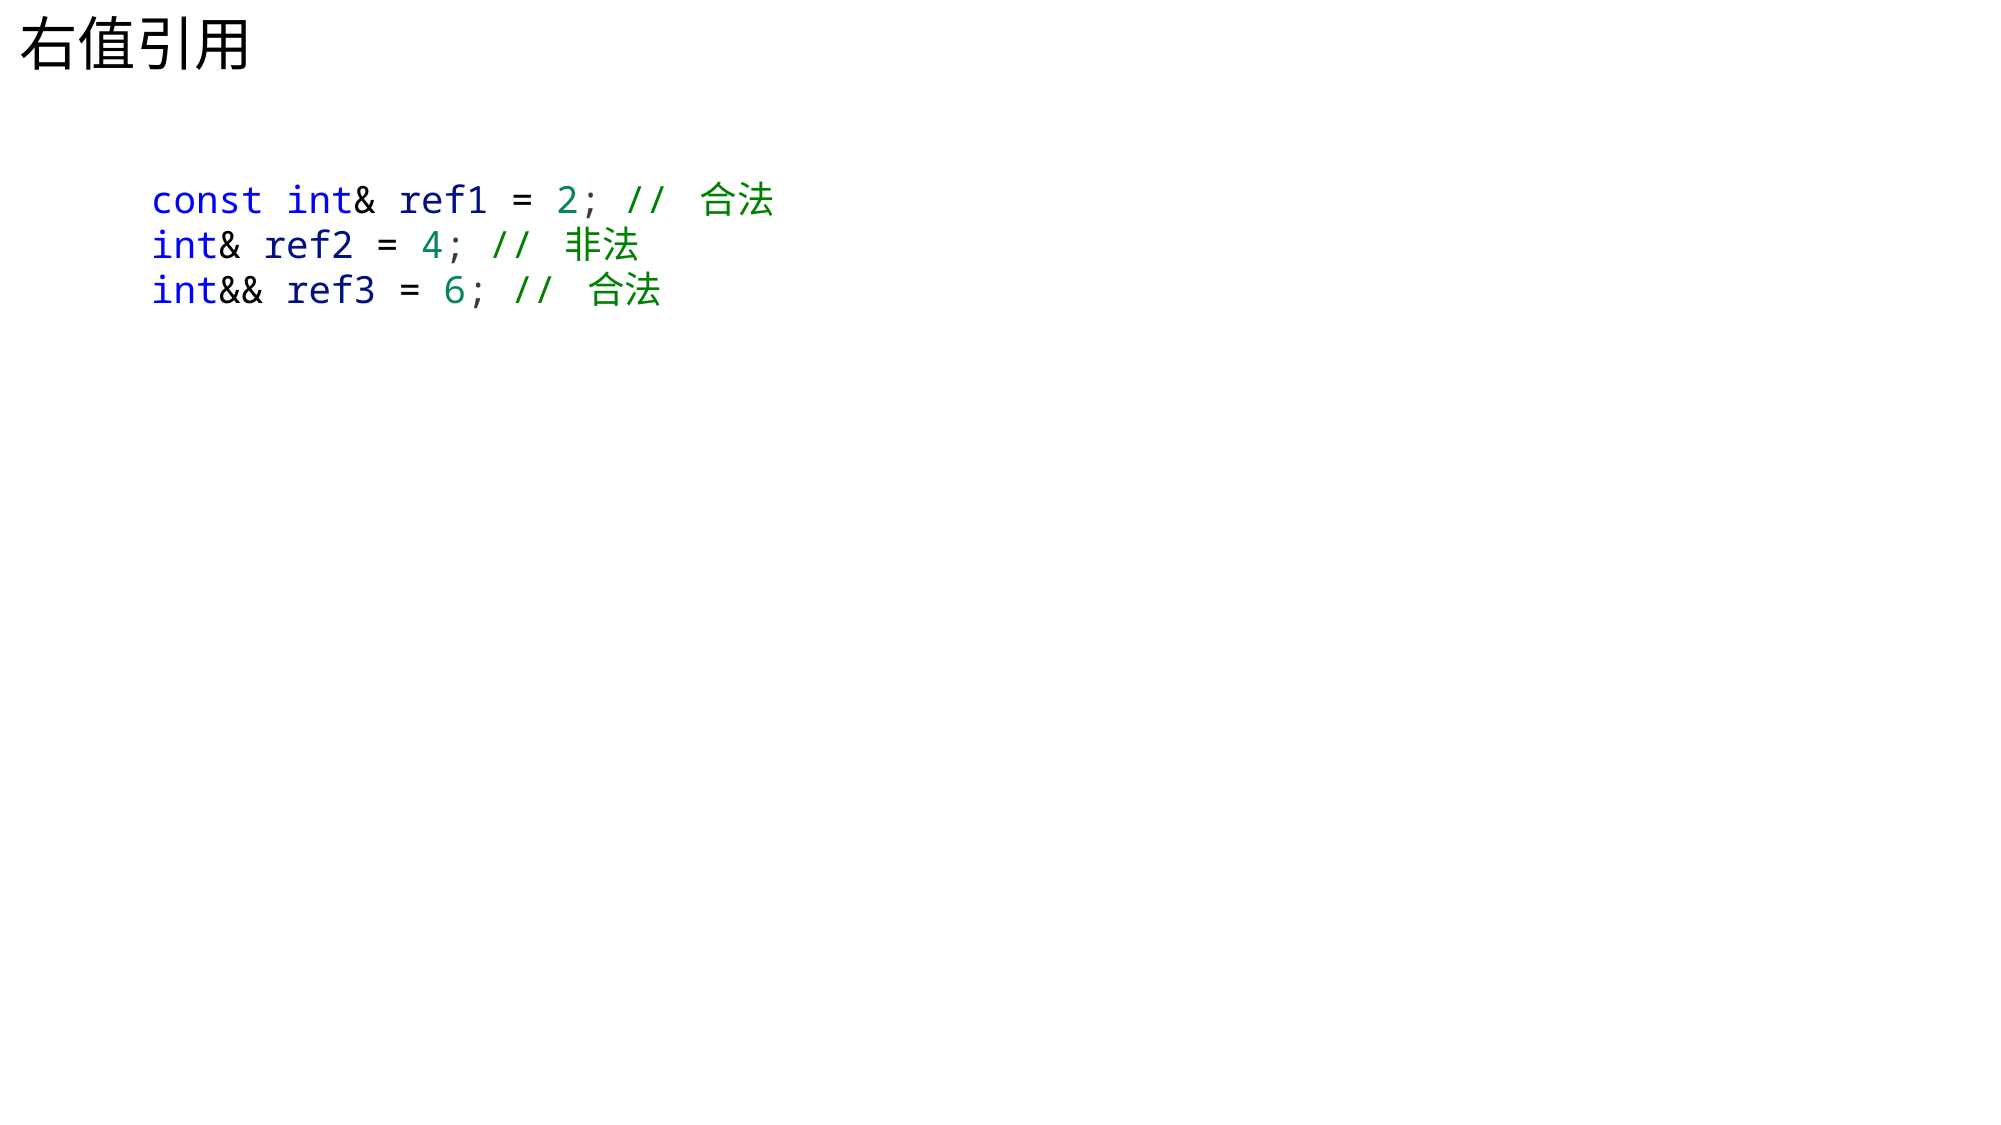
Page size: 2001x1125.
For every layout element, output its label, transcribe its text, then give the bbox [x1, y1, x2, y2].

text_box 右值引用 [4, 0, 268, 85]
text_box const int& ref1 = 2; // 合法 int& ref2 = 4; // 非法 int&& ref3 = 6; // 合法 [136, 169, 1137, 319]
